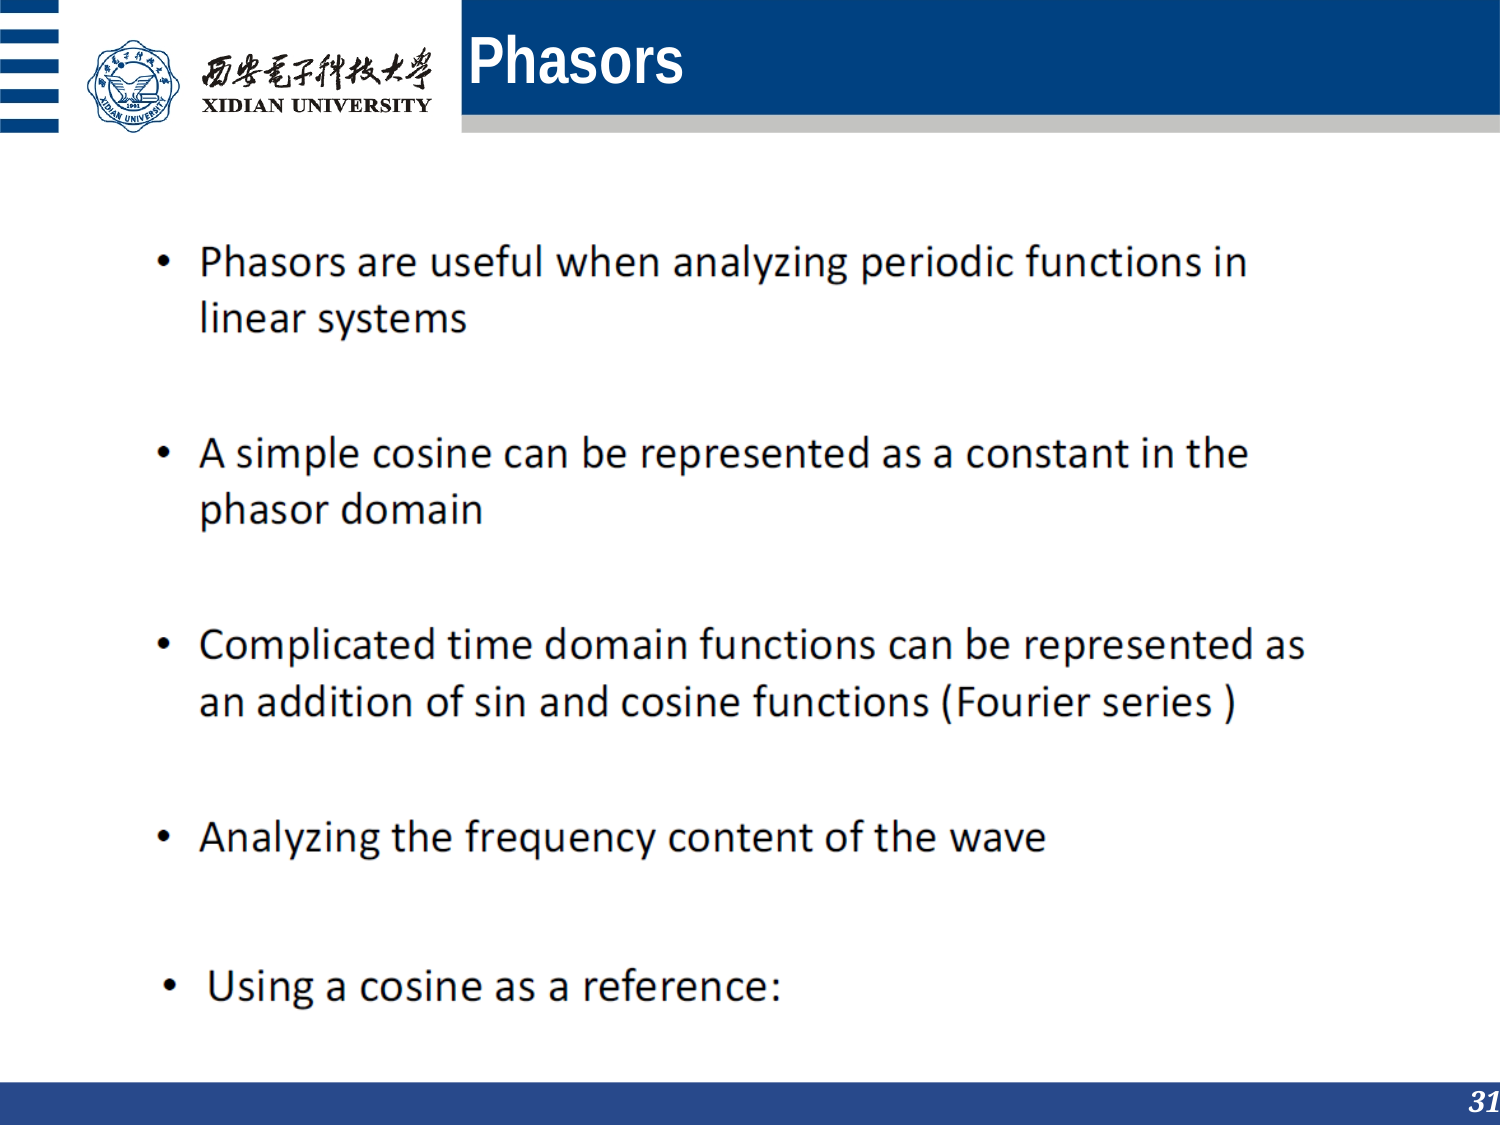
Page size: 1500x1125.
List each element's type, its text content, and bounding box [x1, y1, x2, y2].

text_box [135, 934, 798, 1047]
text_box [112, 219, 1378, 909]
slide_number 31 [1164, 777, 1500, 1125]
title Phasors [466, 0, 1500, 151]
picture [0, 0, 1500, 1082]
